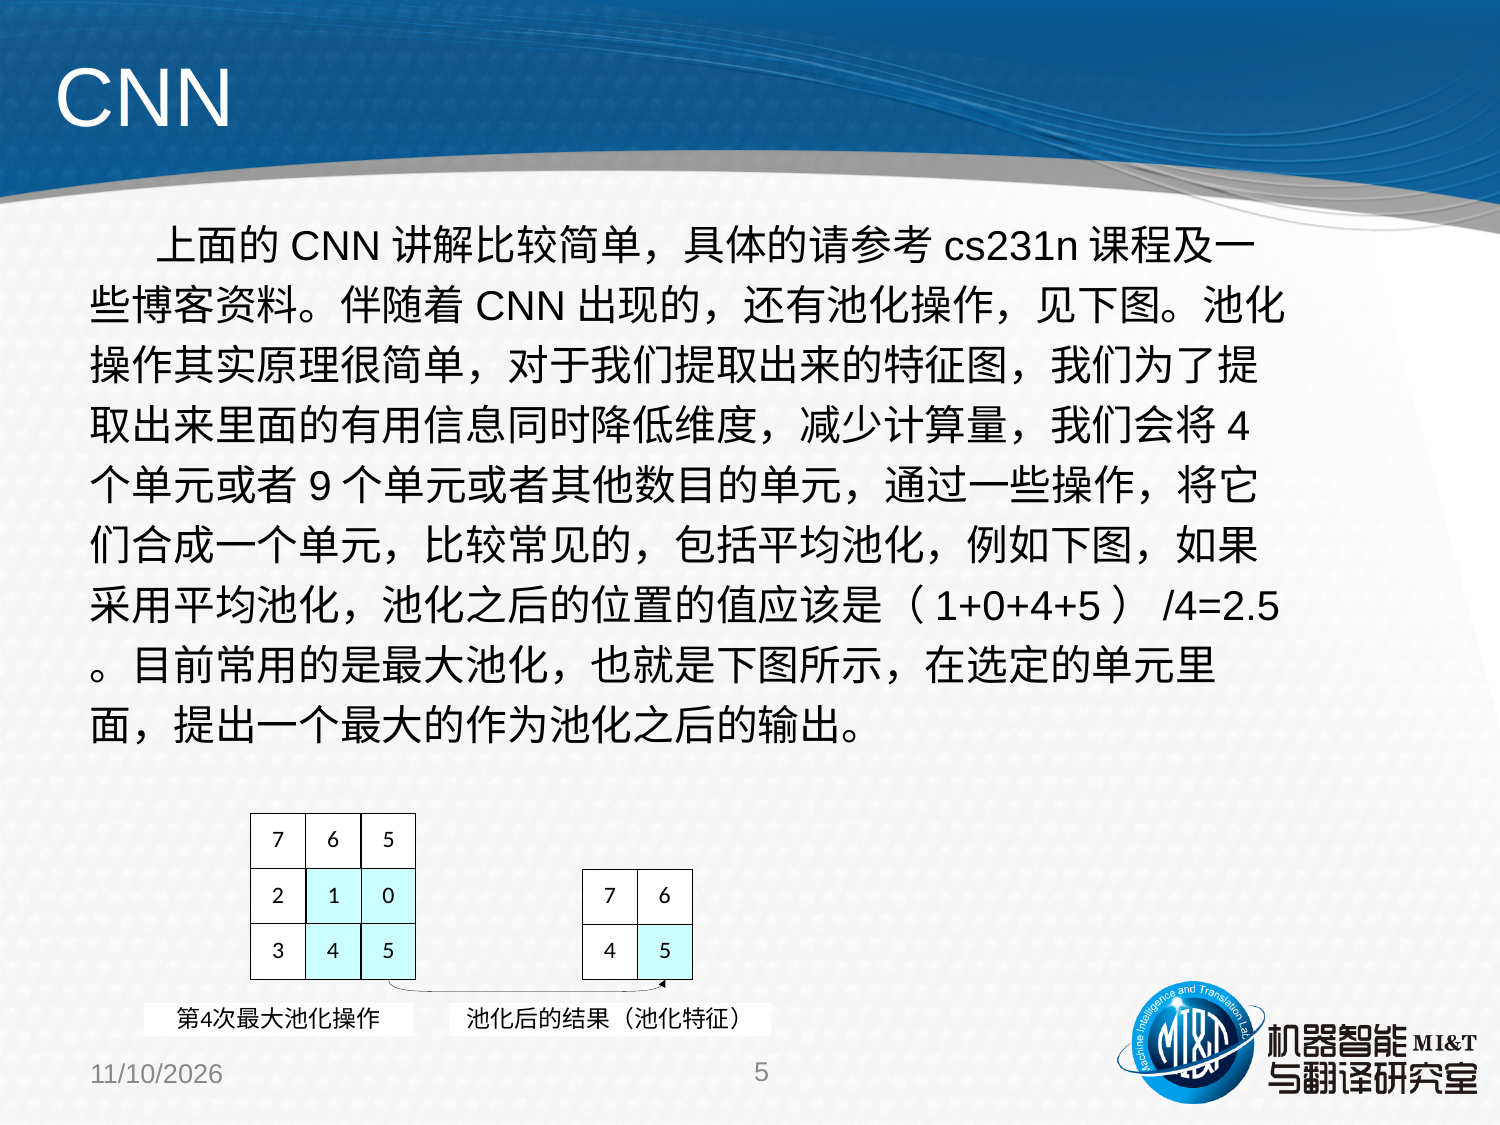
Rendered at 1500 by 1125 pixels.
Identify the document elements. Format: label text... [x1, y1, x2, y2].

picture [0, 818, 1500, 1125]
slide_number 5 [434, 1040, 785, 1101]
text_box 上面的CNN讲解比较简单，具体的请参考cs231n课程及一些博客资料。伴随着CNN出现的，还有池化操作，见下图。池化操作其实原理很简单，对于我们提取出来的特征图，我们为了提取出来里面的有用信息同时降低维度，减少计算量，我们会将4个单元或者9个单元或者其他数目的单元，通过一些操作，将它们合成一个单元，比较常见的，包括平均池化，例如下图，如果采用平均池化，池化之后的位置的值应该是（1+0+4+5）/4=2.5 。目前常用的是最大池化，也就是下图所示，在选定的单元里面，提出一个最大的作为池化之后的输出。 [75, 201, 1306, 757]
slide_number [75, 1042, 425, 1103]
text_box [142, 810, 772, 1036]
text_box CNN [39, 36, 1306, 151]
picture [0, 0, 1500, 817]
